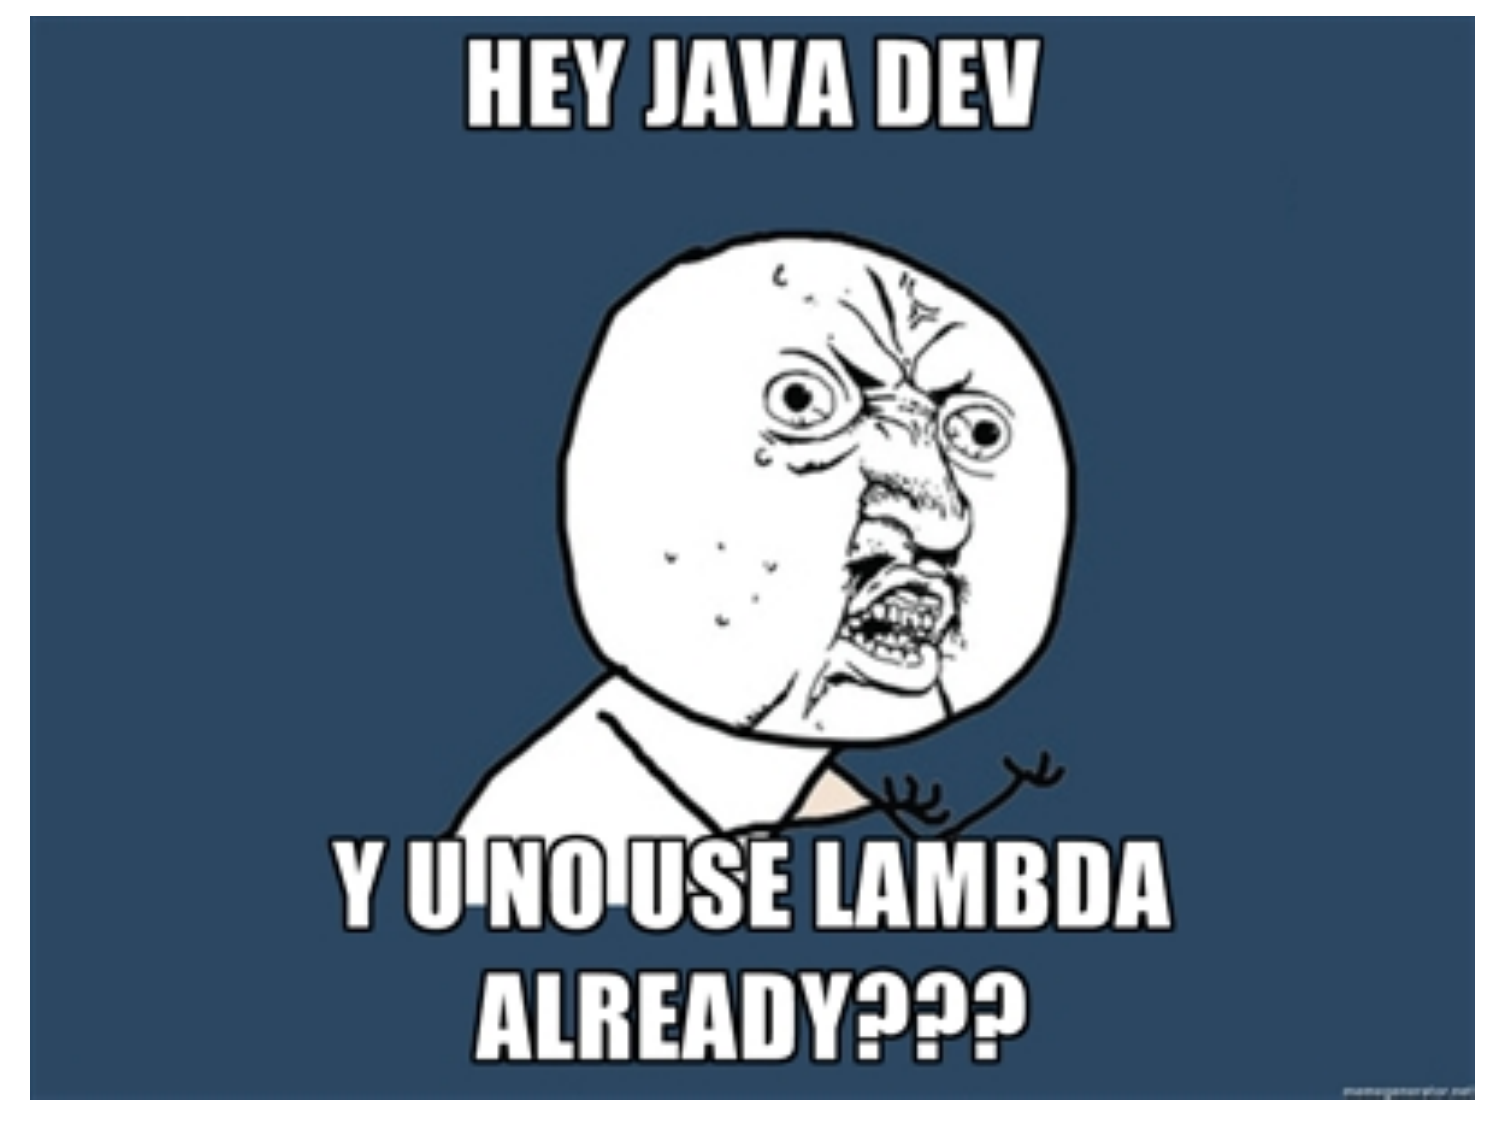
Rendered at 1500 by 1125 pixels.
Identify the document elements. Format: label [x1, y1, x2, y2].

list [29, 16, 1476, 1101]
